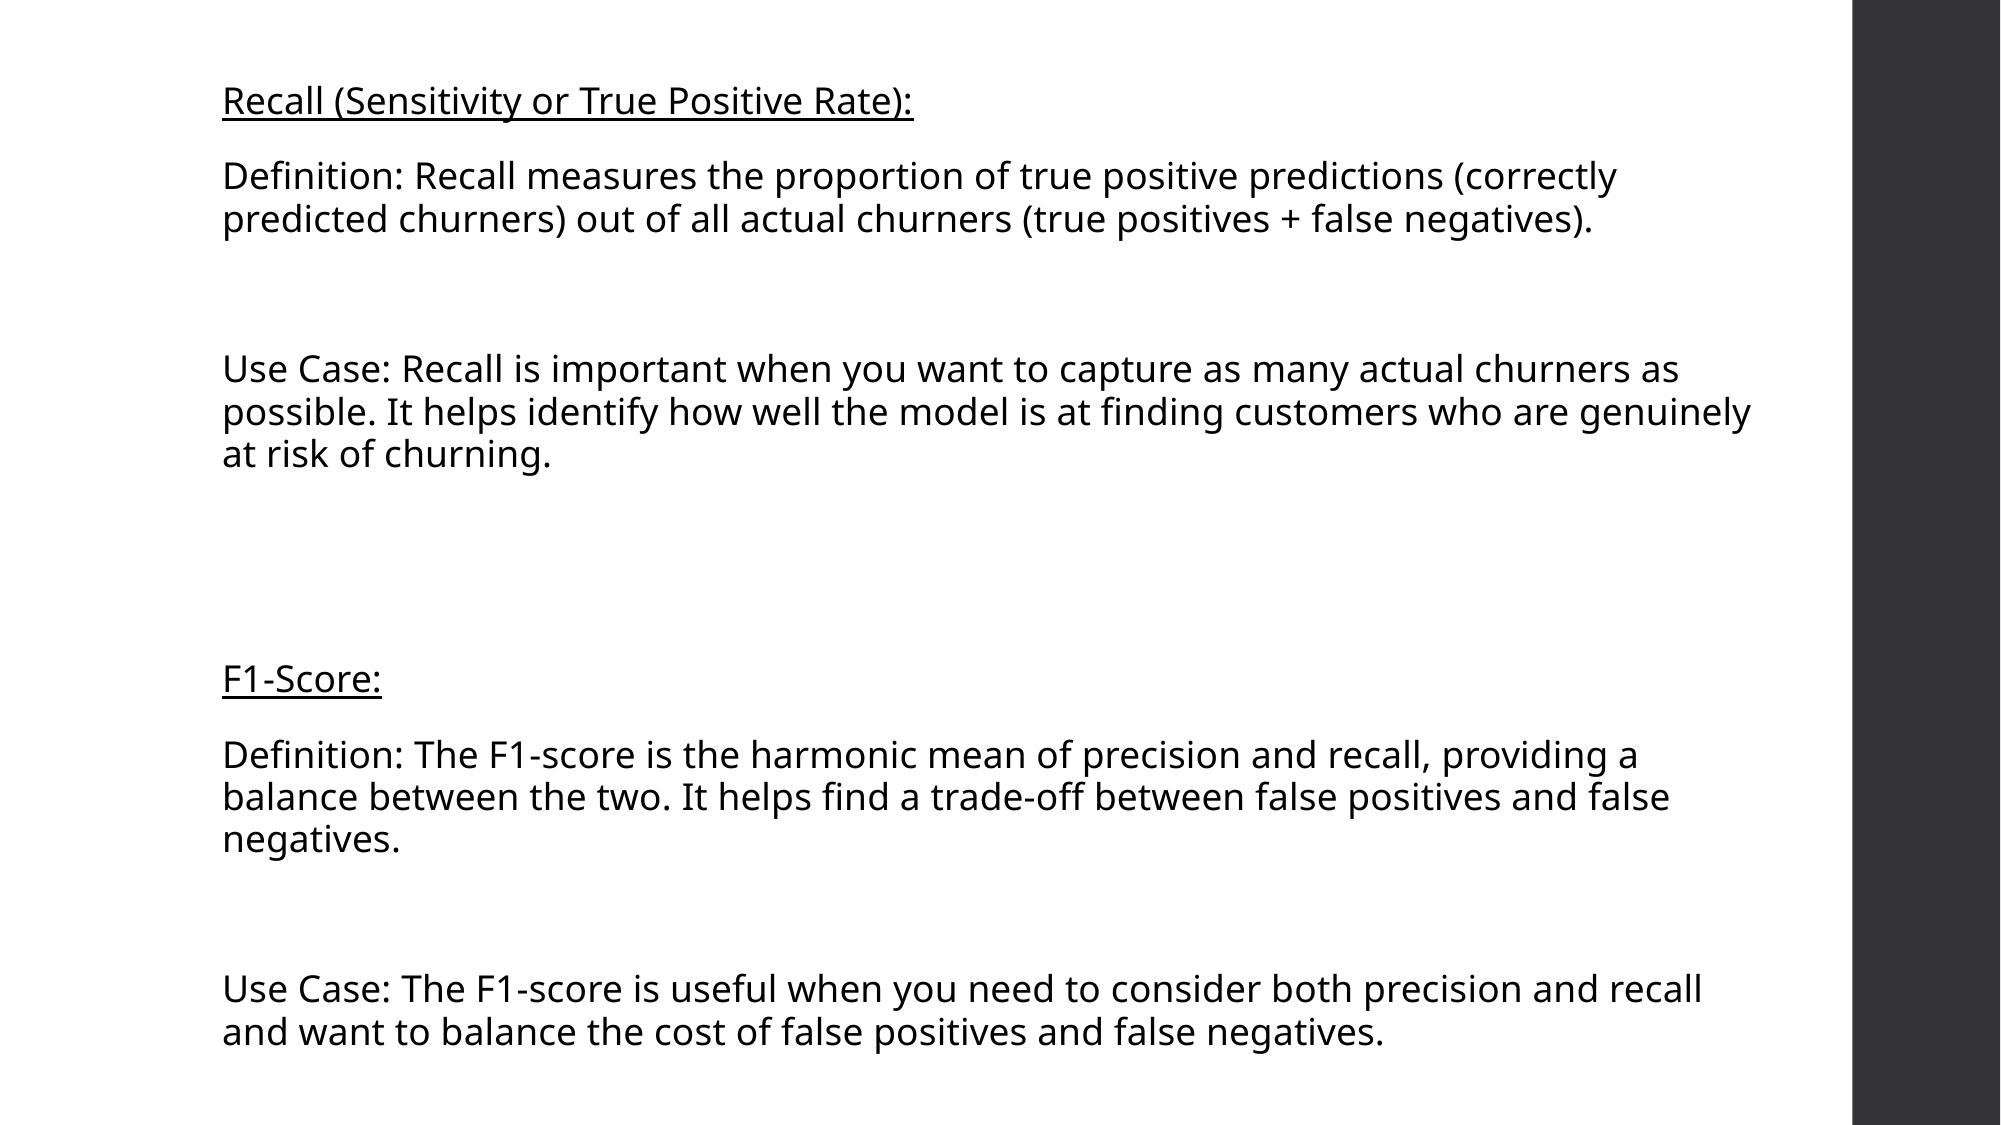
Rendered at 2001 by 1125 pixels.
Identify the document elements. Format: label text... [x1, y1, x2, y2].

list Recall (Sensitivity or True Positive Rate): Definition: Recall measures the proportion of true positive predictions (correctly predicted churners) out of all actual churners (true positives + false negatives). Use Case: Recall is important when you want to capture as many actual churners as possible. It helps identify how well the model is at finding customers who are genuinely at risk of churning. F1-Score: Definition: The F1-score is the harmonic mean of precision and recall, providing a balance between the two. It helps find a trade-off between false positives and false negatives. Use Case: The F1-score is useful when you need to consider both precision and recall and want to balance the cost of false positives and false negatives. [206, 73, 1773, 1067]
